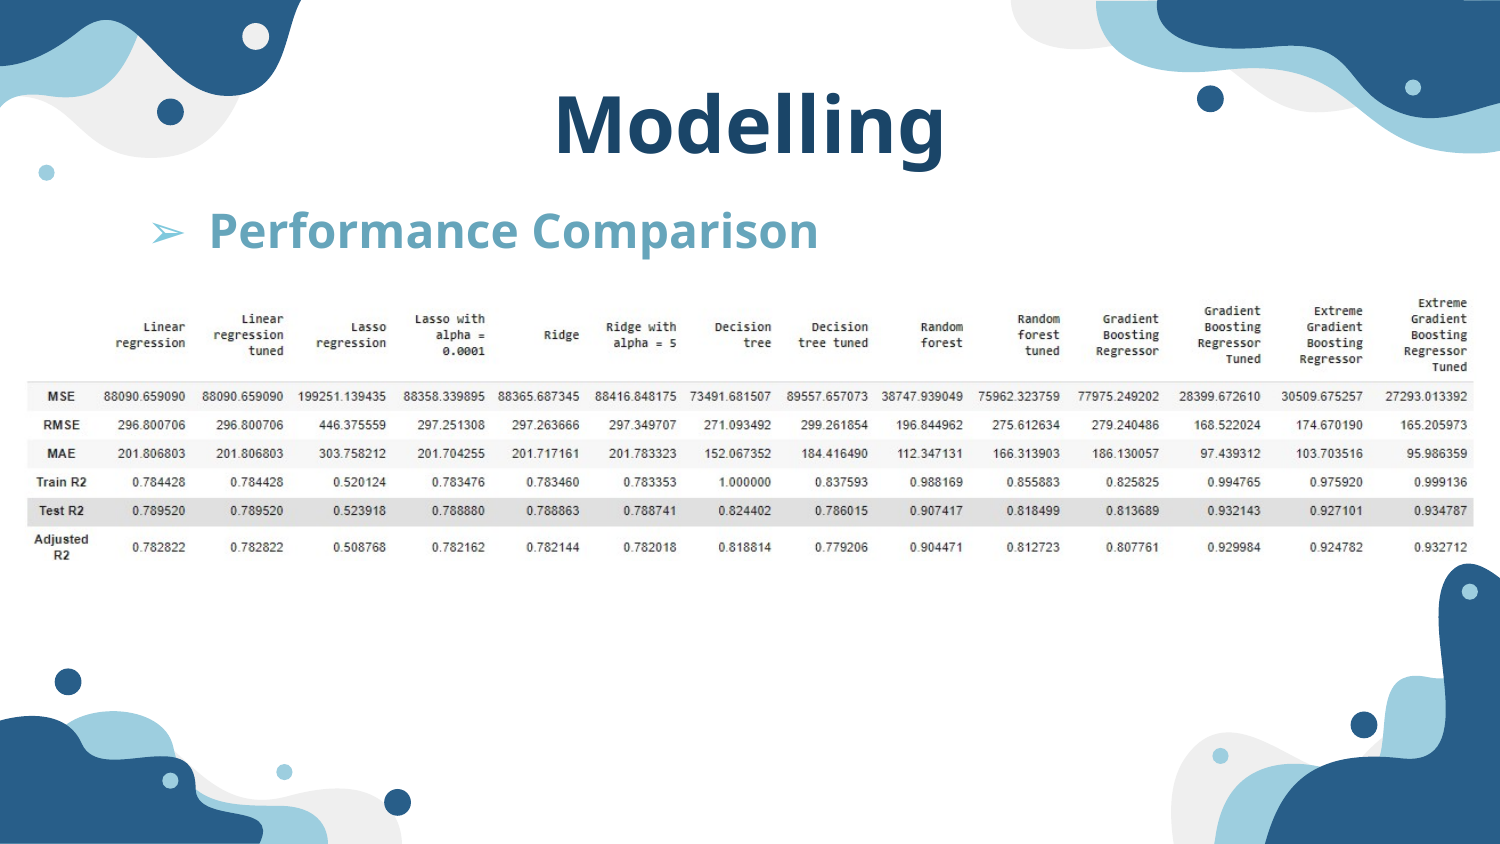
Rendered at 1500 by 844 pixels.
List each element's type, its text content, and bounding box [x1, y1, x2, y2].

picture [24, 290, 1477, 561]
text_box Performance Comparison [118, 168, 860, 289]
title Modelling [349, 59, 1151, 154]
